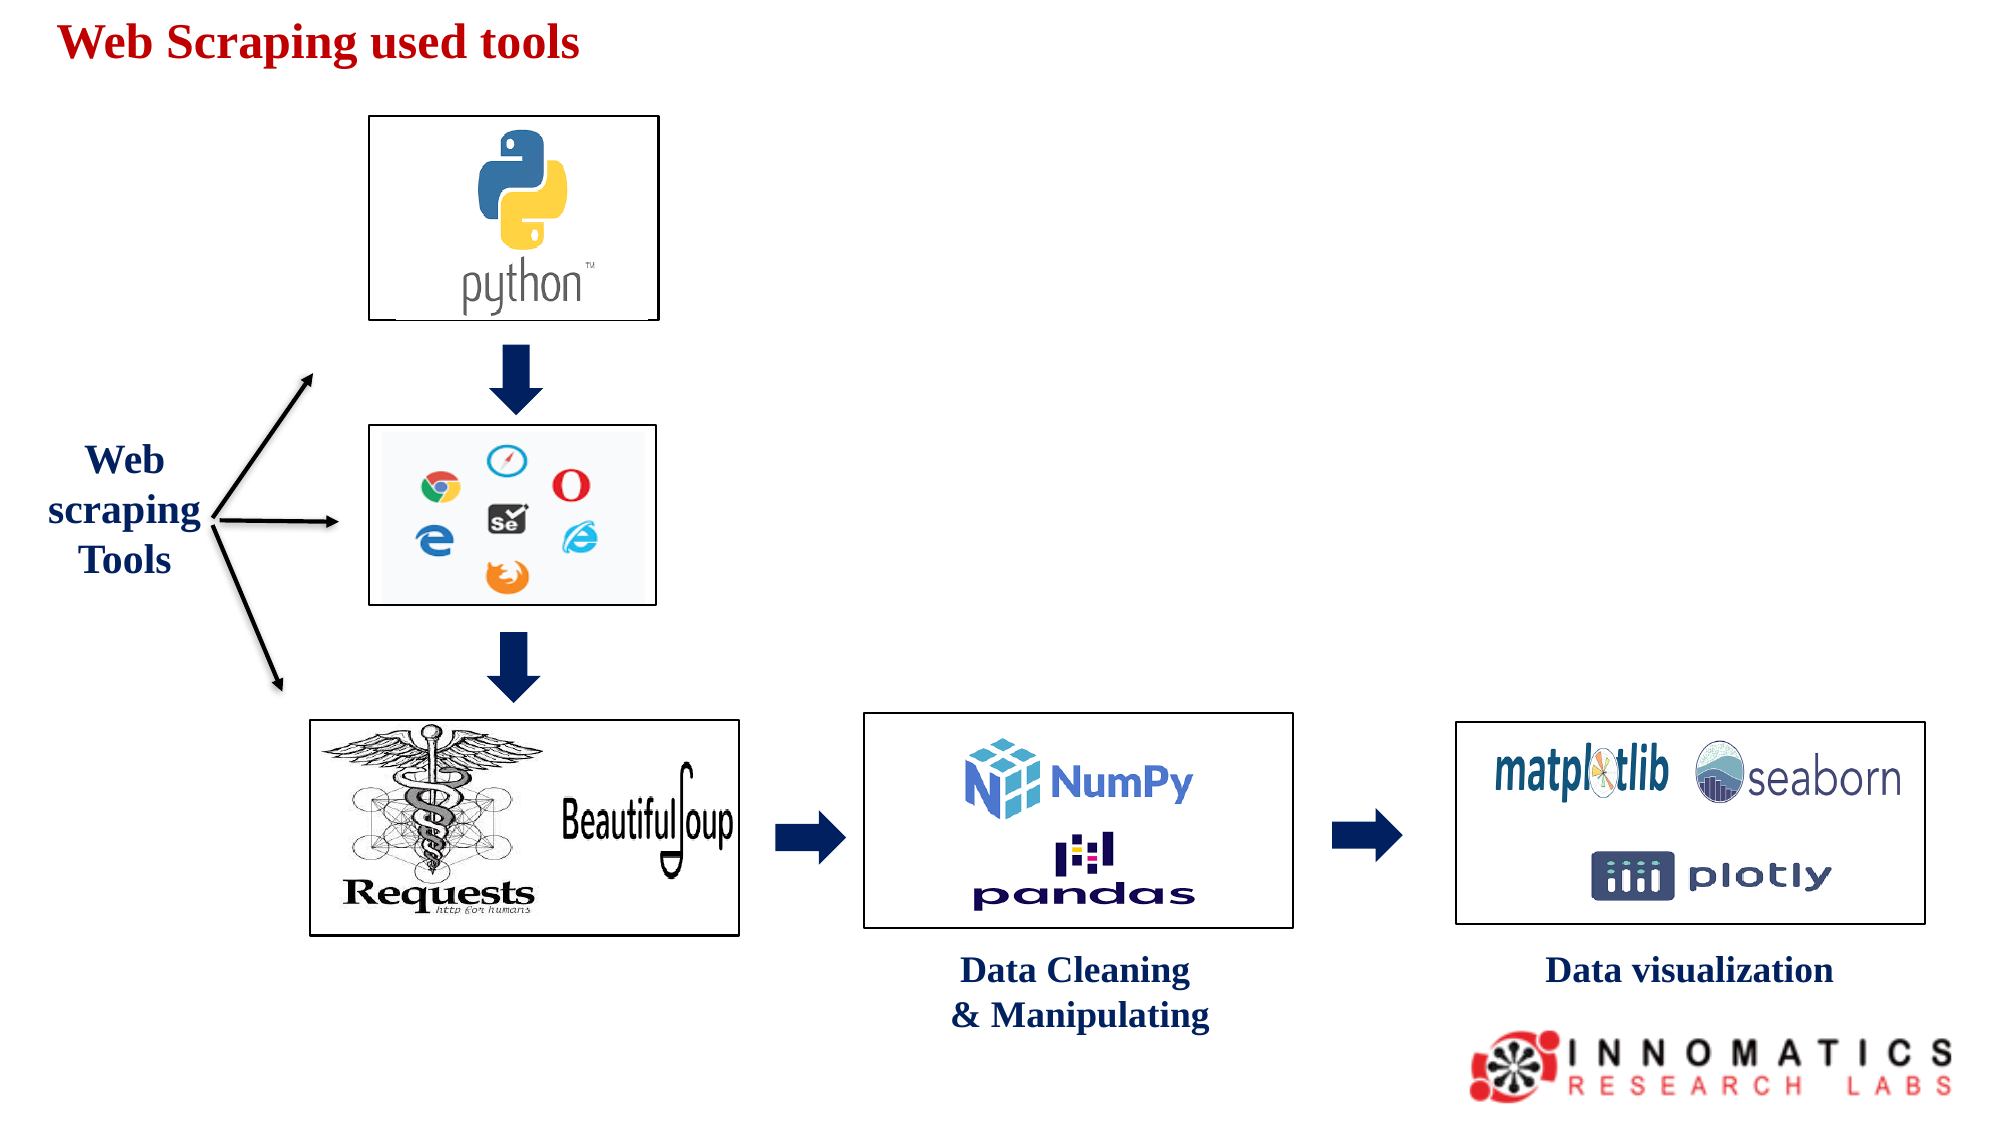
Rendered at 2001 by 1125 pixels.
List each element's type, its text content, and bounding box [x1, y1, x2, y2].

text_box Web Scraping used tools [41, 1, 1043, 77]
picture [395, 128, 648, 321]
text_box [310, 719, 739, 936]
text_box [773, 808, 849, 867]
picture [1445, 1014, 1975, 1125]
text_box [1456, 722, 1926, 924]
text_box [368, 424, 657, 606]
picture [1582, 834, 1862, 914]
text_box [864, 712, 1293, 929]
text_box [368, 116, 659, 320]
text_box Data visualization [1435, 937, 2000, 998]
picture [320, 723, 751, 921]
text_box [212, 372, 314, 519]
picture [381, 432, 646, 606]
picture [1690, 734, 1906, 814]
picture [1488, 730, 1678, 810]
text_box [484, 630, 543, 706]
text_box [486, 342, 546, 418]
text_box Web scraping Tools [14, 424, 207, 590]
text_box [212, 526, 283, 692]
text_box [1329, 806, 1405, 865]
picture [949, 718, 1221, 919]
text_box Data Cleaning & Manipulating [724, 937, 1435, 1043]
